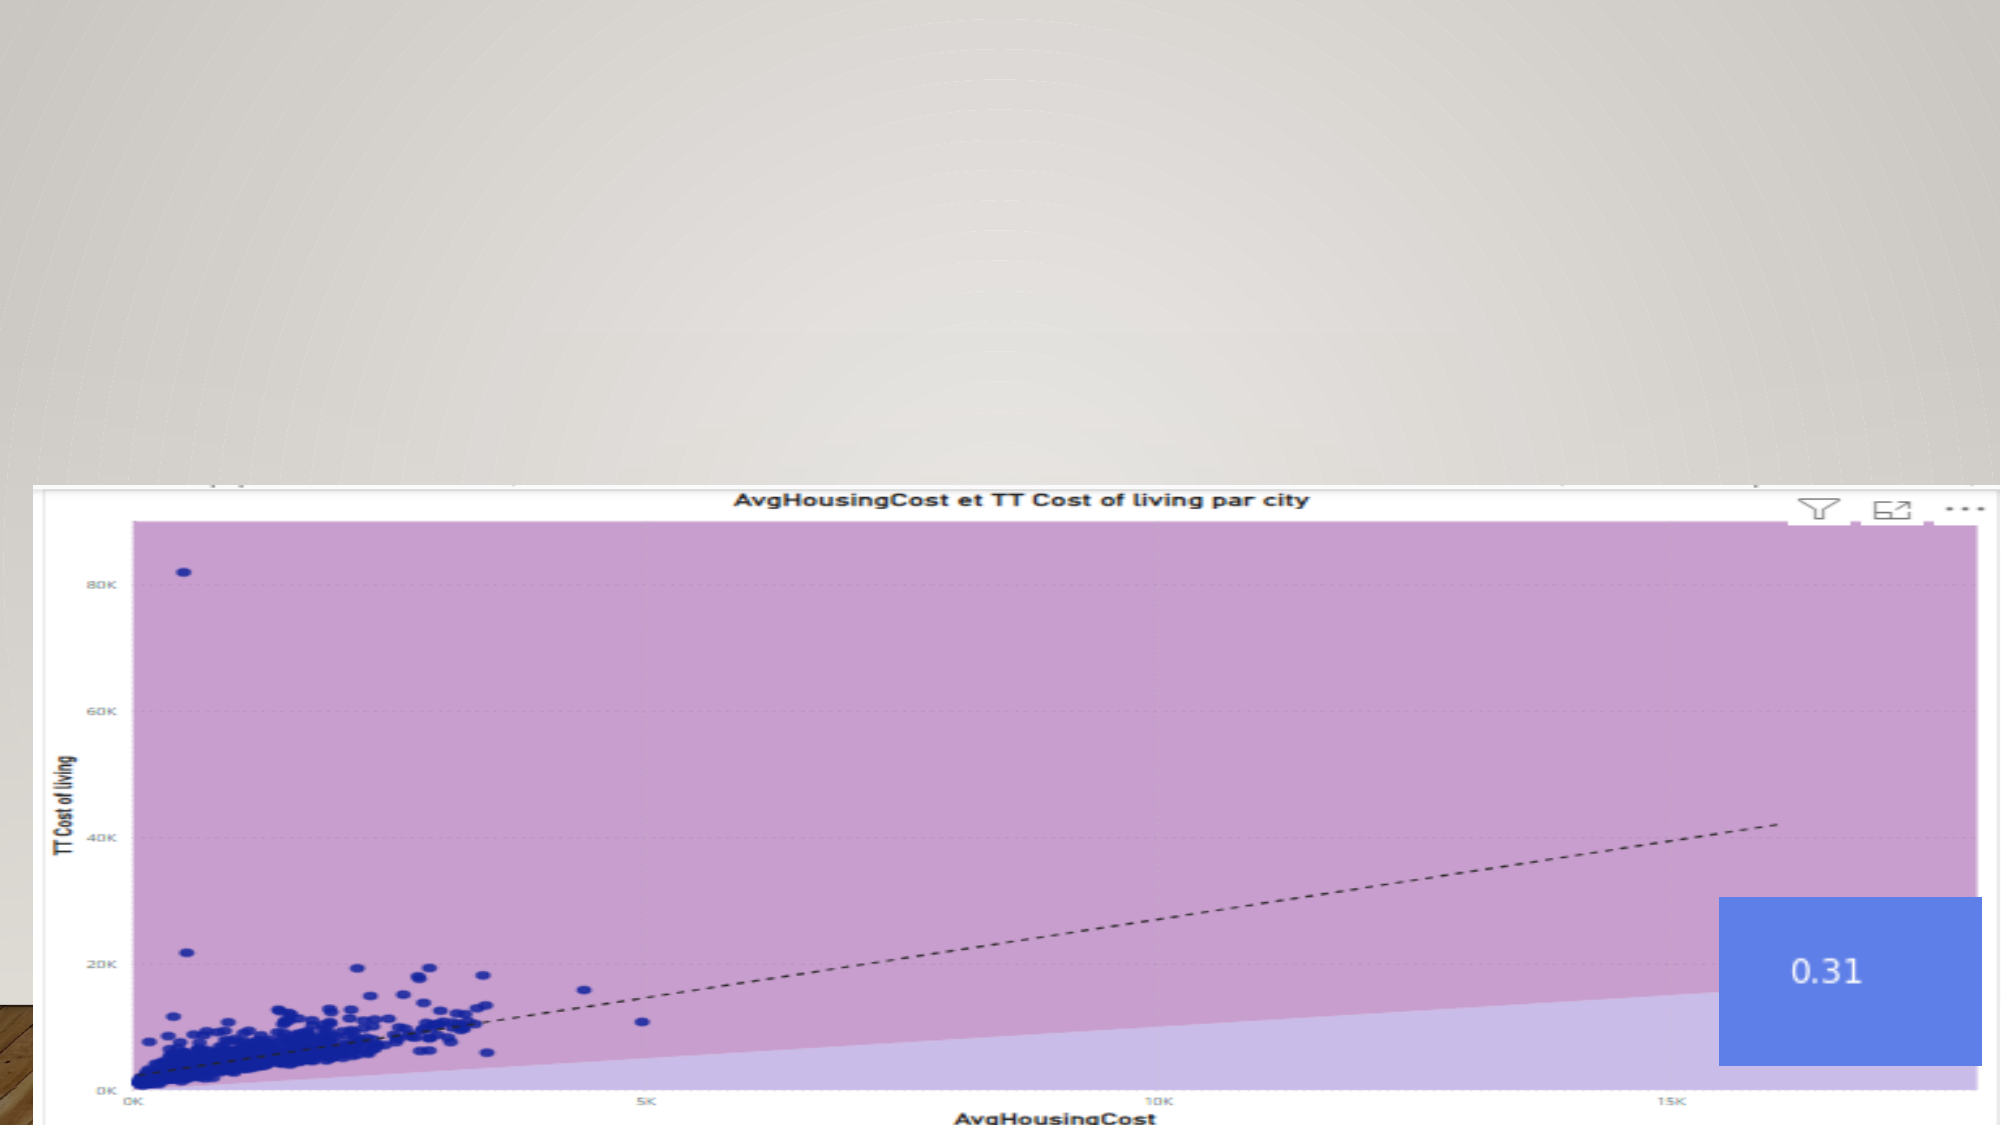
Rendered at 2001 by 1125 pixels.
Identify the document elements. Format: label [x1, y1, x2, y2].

picture [0, 485, 2000, 1125]
